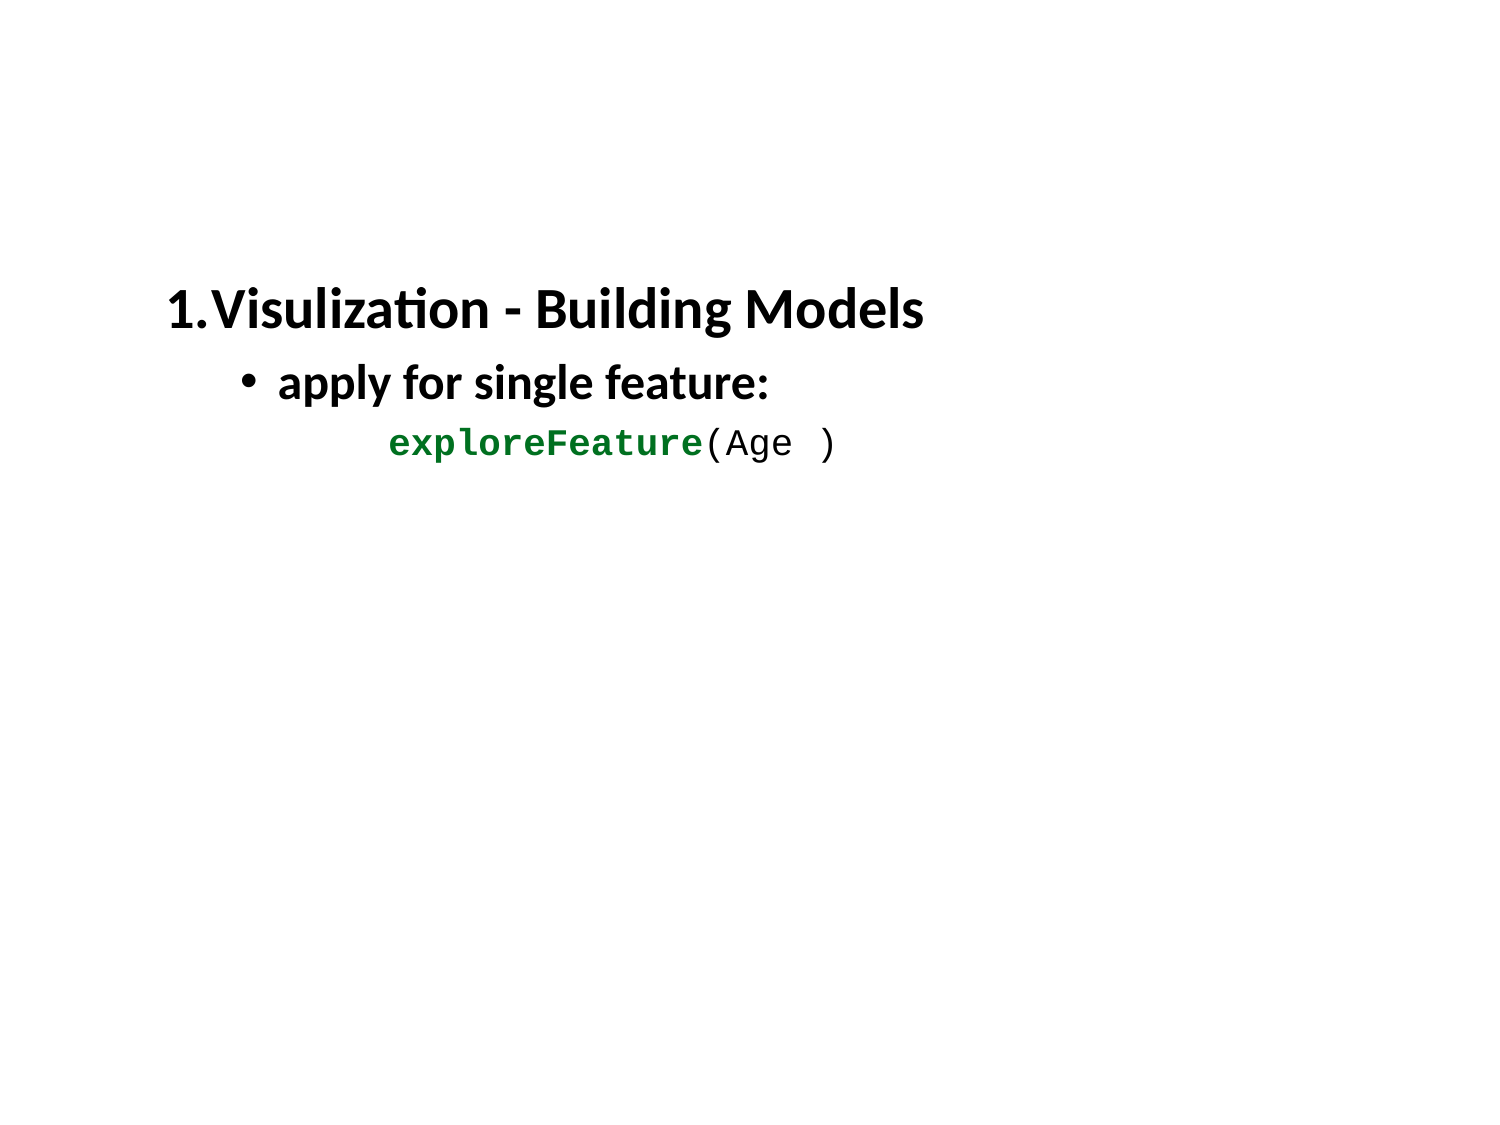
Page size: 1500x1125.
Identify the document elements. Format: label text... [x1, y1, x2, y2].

list Visulization - Building Models apply for single feature: exploreFeature(Age ) [75, 262, 1425, 1005]
